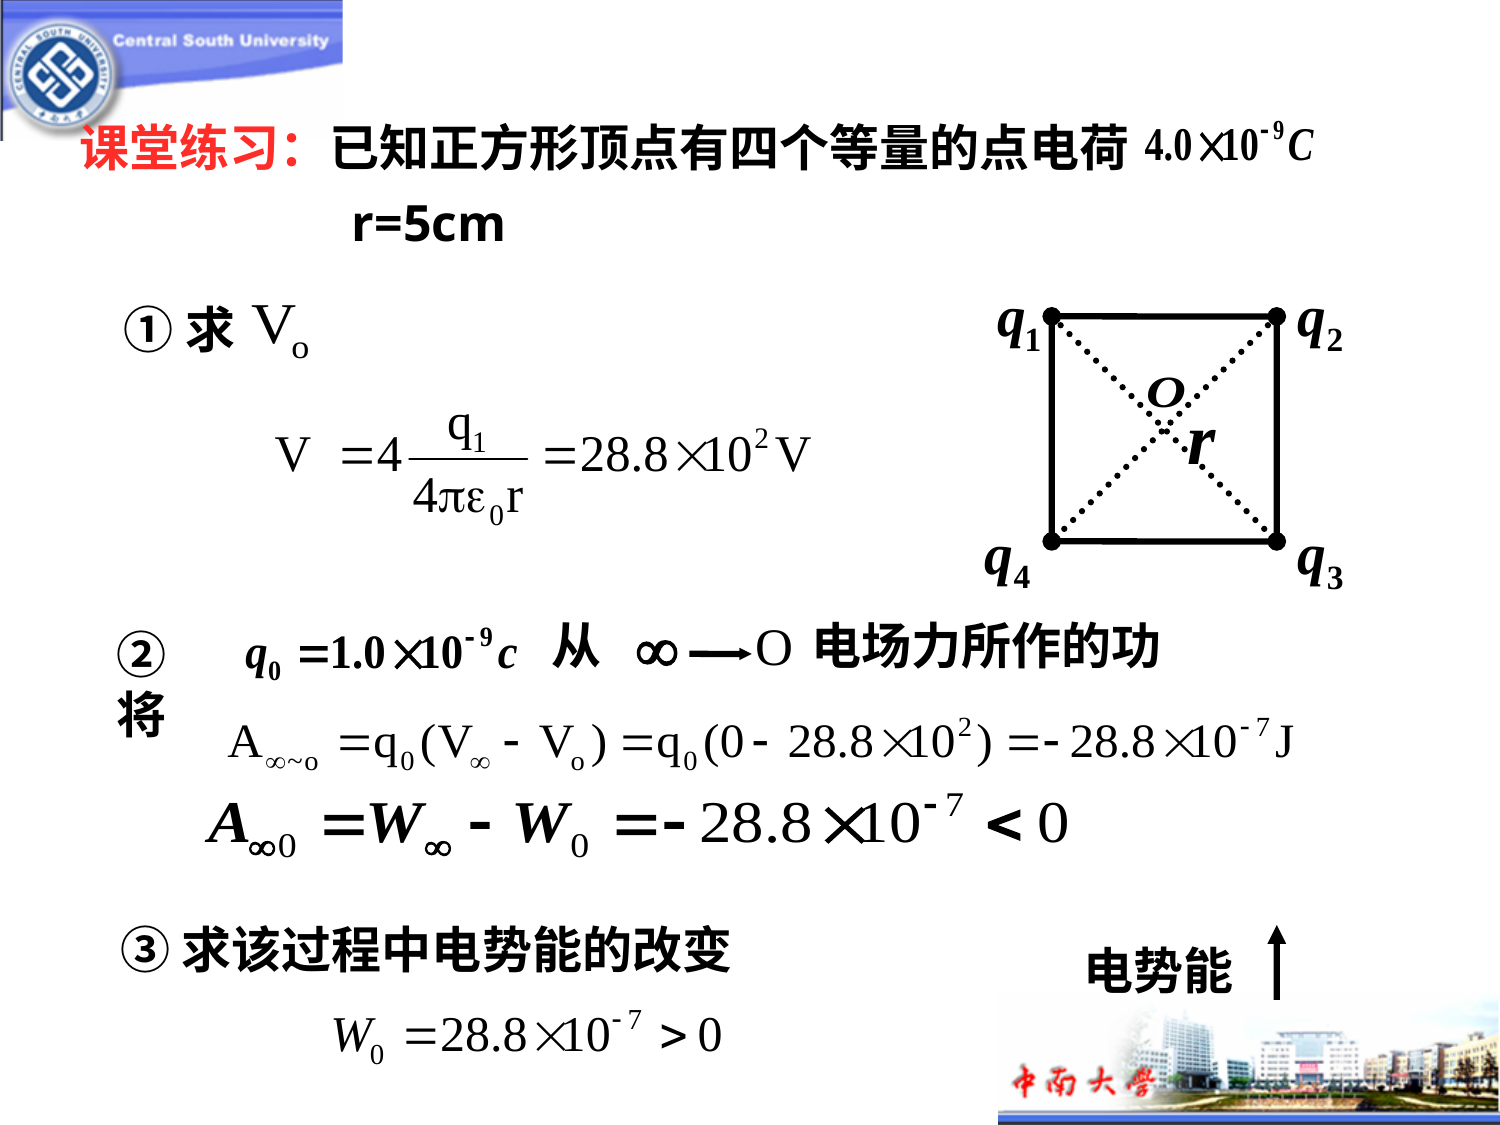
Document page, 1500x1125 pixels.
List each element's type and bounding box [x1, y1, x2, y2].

text_box [1073, 924, 1278, 1008]
text_box [64, 109, 1352, 988]
text_box [193, 778, 1080, 873]
text_box [219, 705, 1306, 782]
picture [998, 991, 1500, 1125]
text_box [327, 997, 733, 1077]
picture [0, 0, 343, 141]
